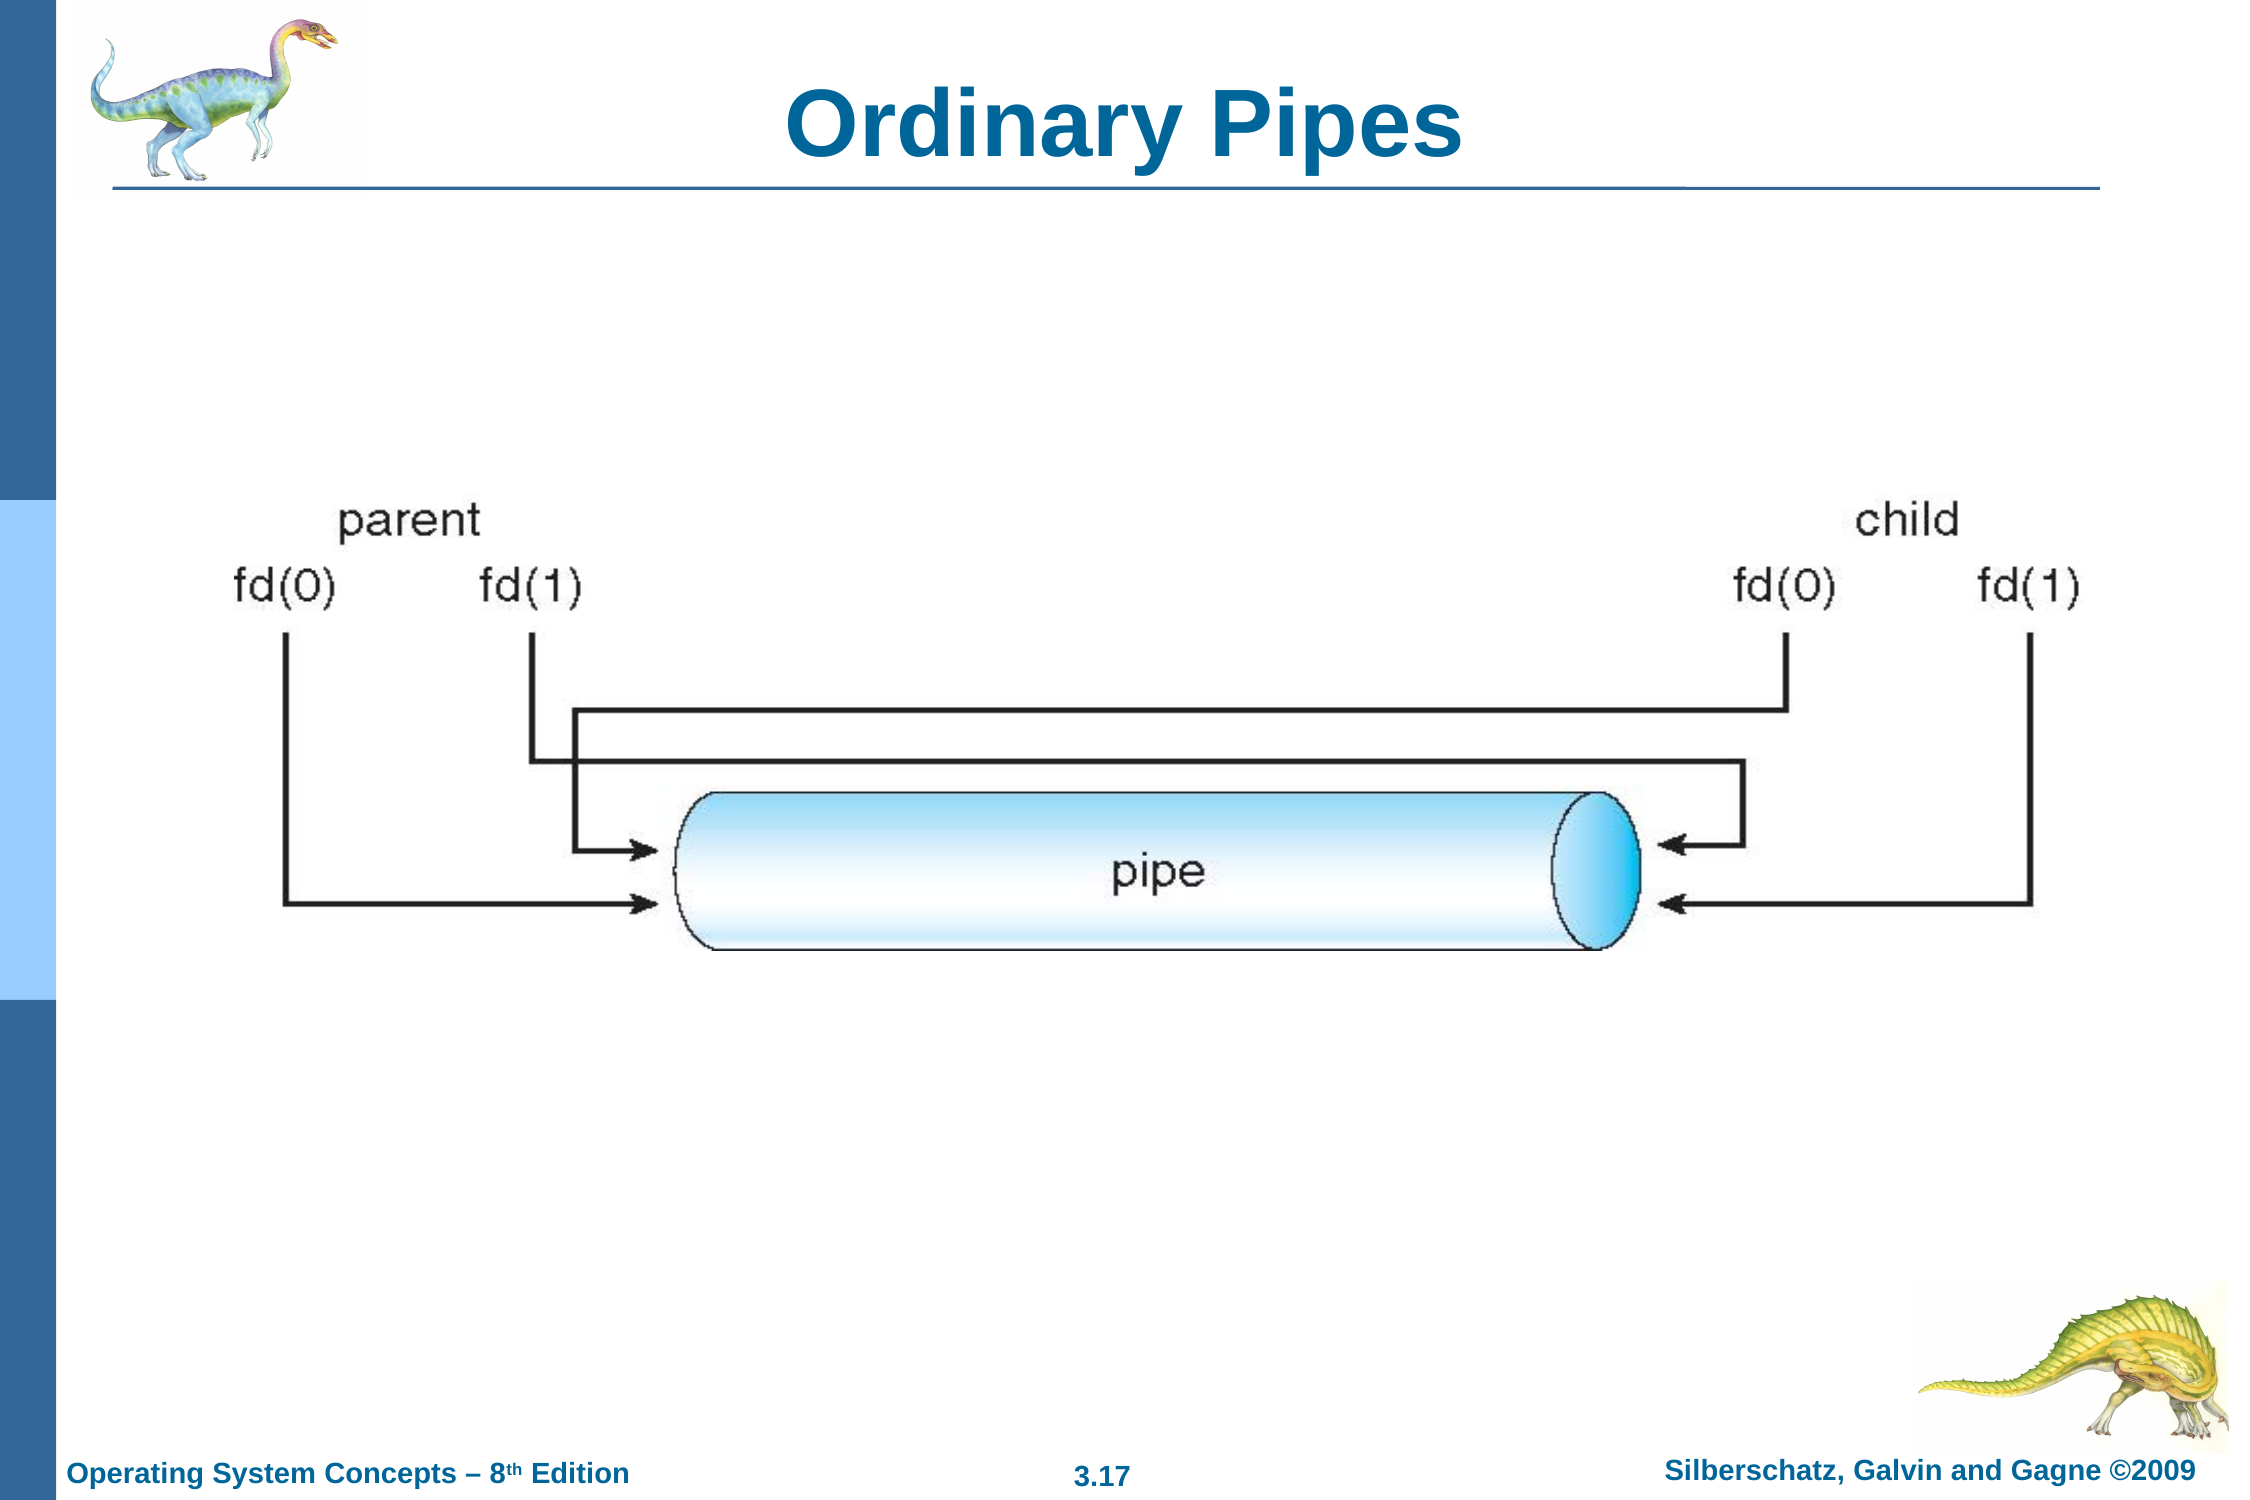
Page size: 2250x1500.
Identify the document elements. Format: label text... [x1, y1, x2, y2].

picture [1913, 1279, 2229, 1453]
title Ordinary Pipes [112, 60, 2138, 187]
picture [70, 0, 365, 199]
picture [234, 494, 2083, 951]
